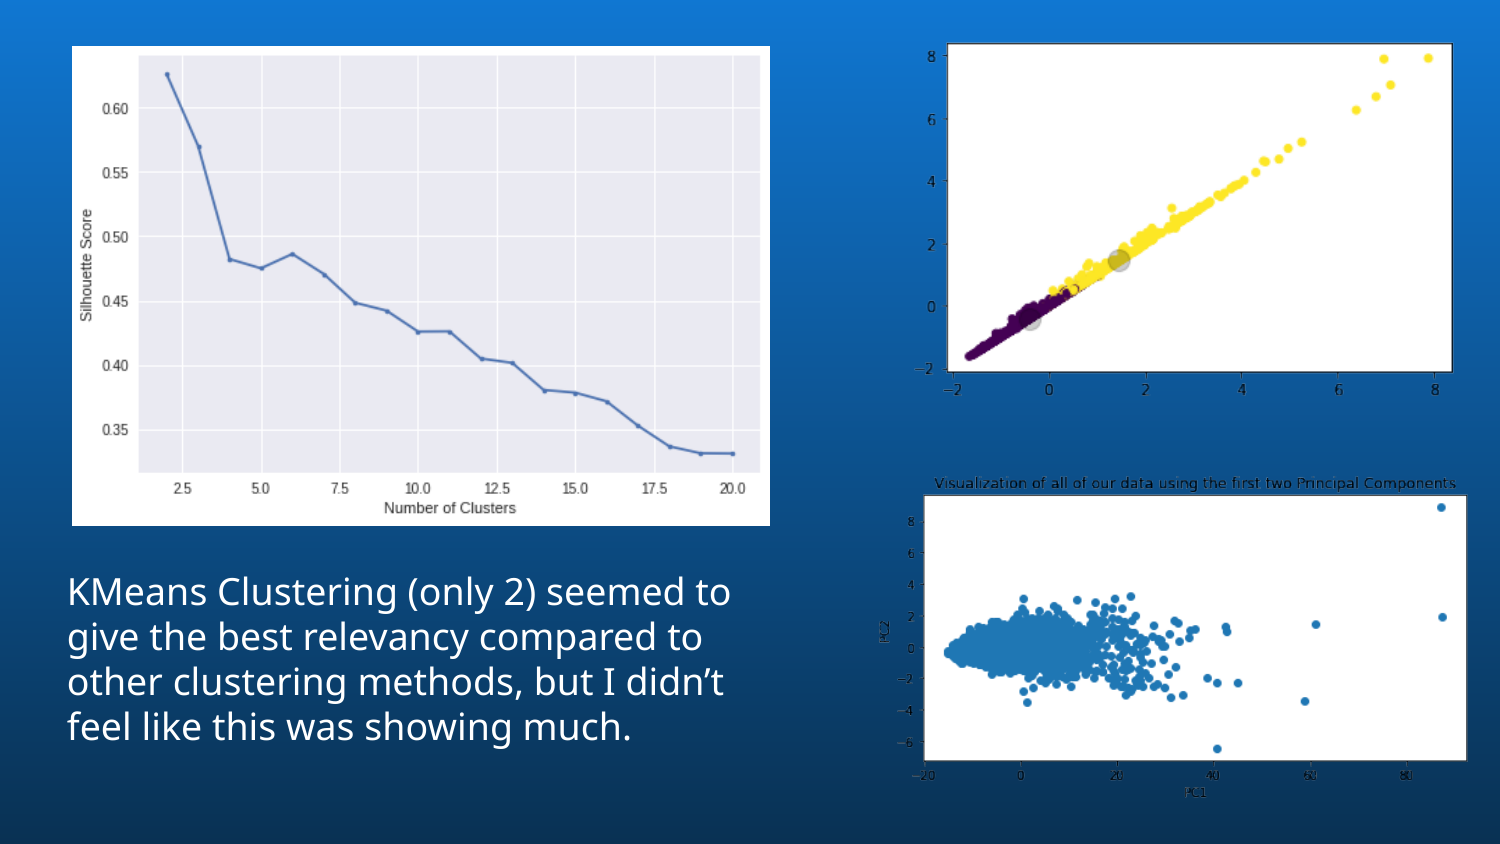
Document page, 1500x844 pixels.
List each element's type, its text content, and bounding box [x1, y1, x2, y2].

picture [72, 46, 770, 526]
picture [871, 468, 1476, 808]
text_box KMeans Clustering (only 2) seemed to give the best relevancy compared to other clustering methods, but I didn’t feel like this was showing much. [51, 553, 791, 764]
picture [903, 34, 1461, 409]
